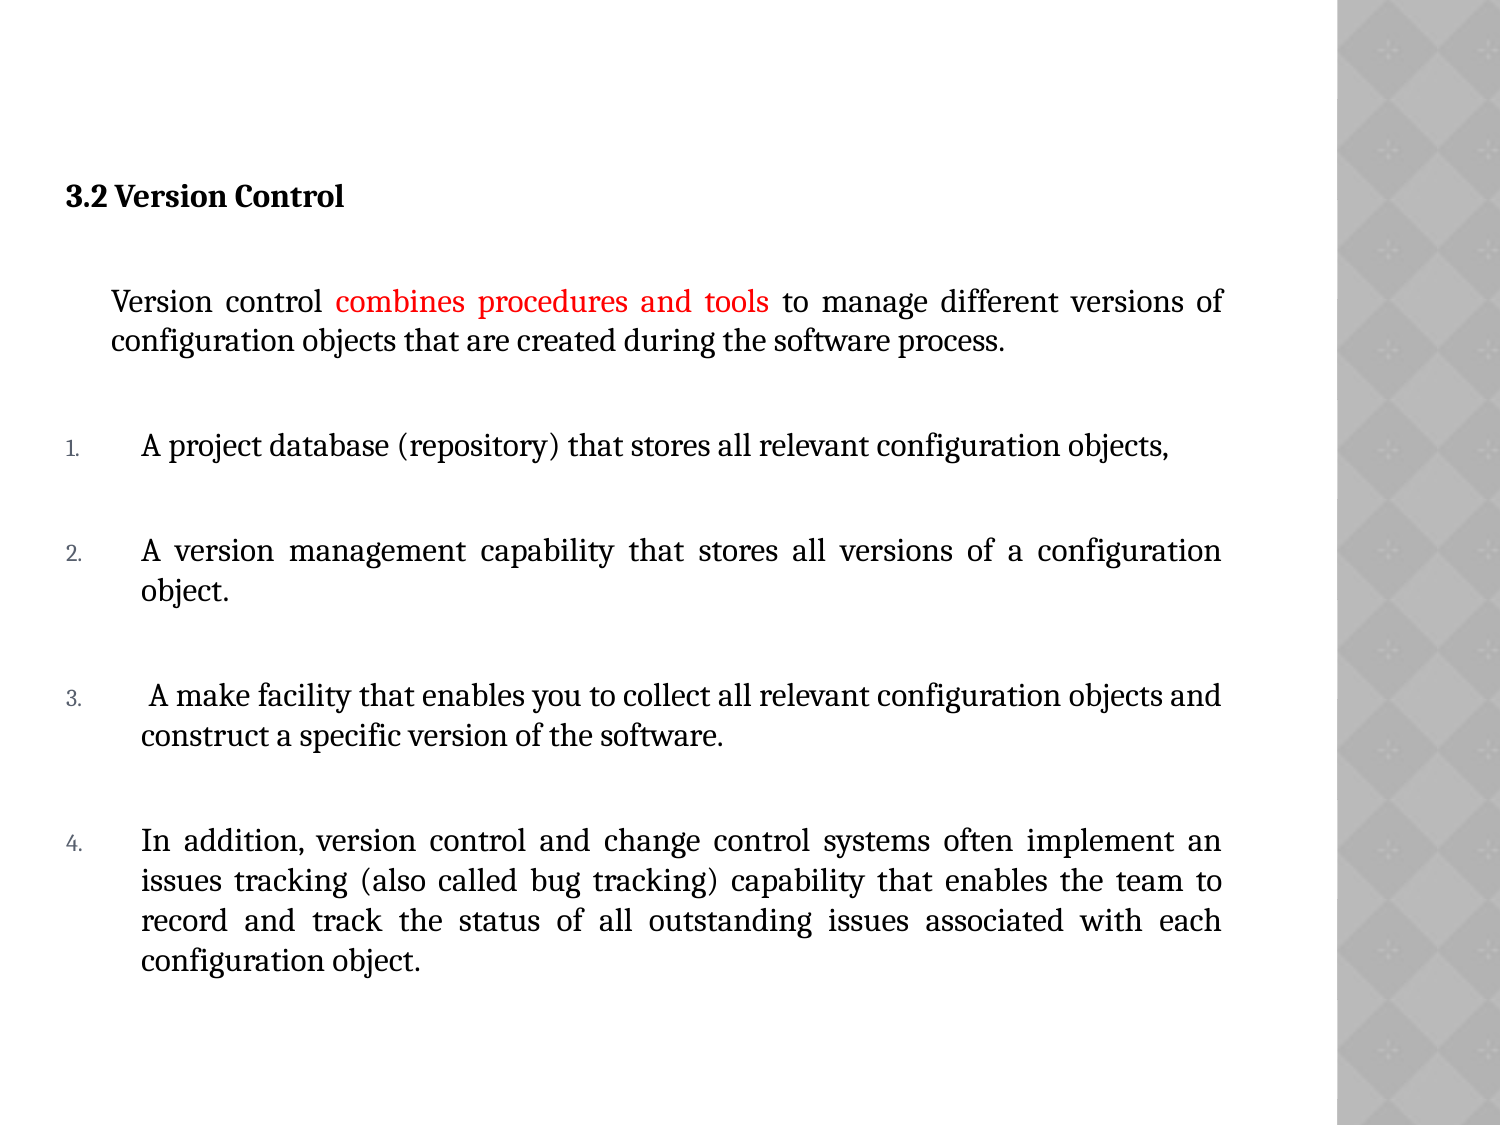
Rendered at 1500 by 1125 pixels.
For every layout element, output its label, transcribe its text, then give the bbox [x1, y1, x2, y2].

text_box 3.2 Version Control Version control combines procedures and tools to manage different versions of configuration objects that are created during the software process. A project database (repository) that stores all relevant configuration objects, A version management capability that stores all versions of a configuration object. A make facility that enables you to collect all relevant configuration objects and construct a specific version of the software. In addition, version control and change control systems often implement an issues tracking (also called bug tracking) capability that enables the team to record and track the status of all outstanding issues associated with each configuration object. [51, 166, 1239, 962]
